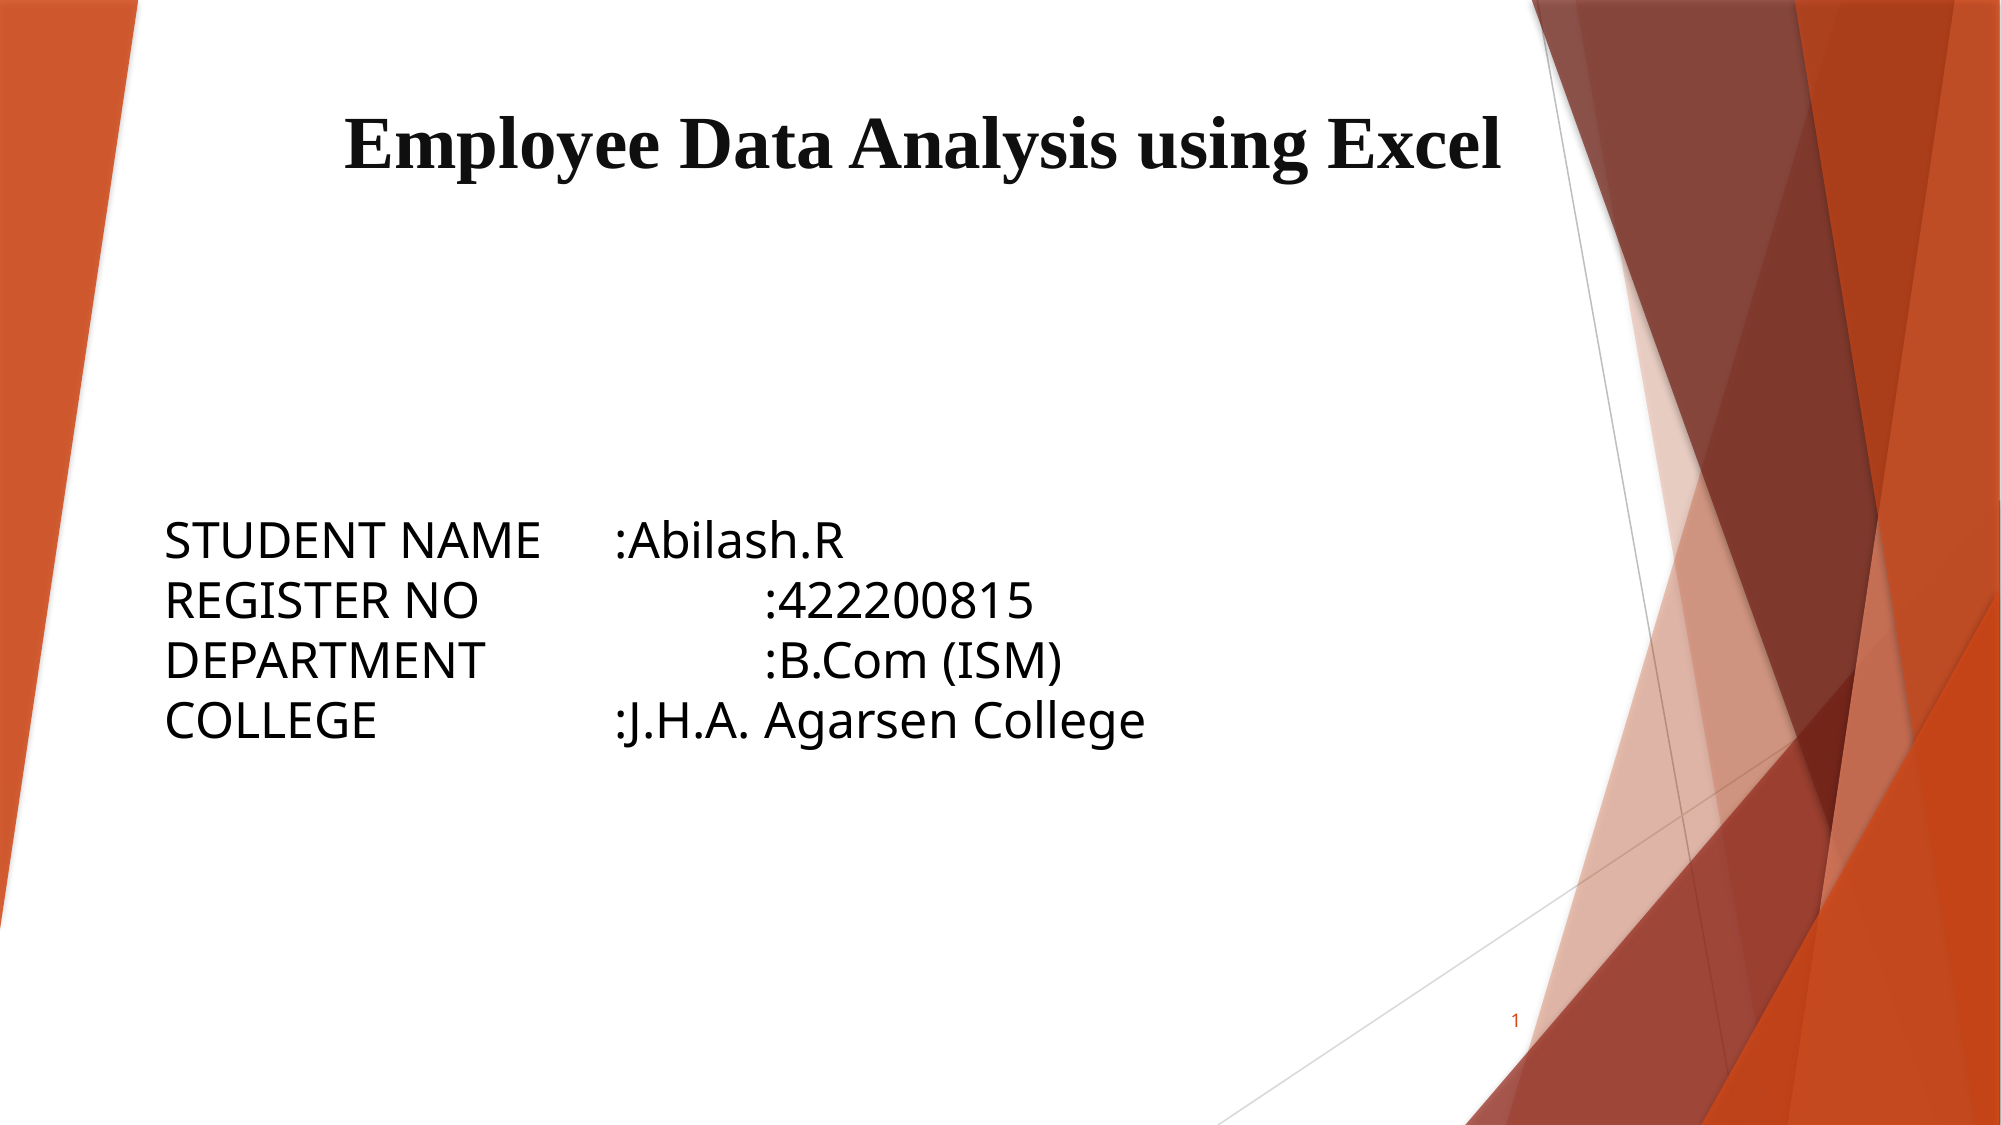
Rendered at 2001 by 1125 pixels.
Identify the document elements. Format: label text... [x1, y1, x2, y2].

text_box STUDENT NAME :Abilash.R REGISTER NO :422200815 DEPARTMENT :B.Com (ISM) COLLEGE :J.H.A. Agarsen College [150, 500, 1929, 816]
slide_number 1 [1409, 816, 1522, 1125]
title Employee Data Analysis using Excel [0, 90, 1522, 454]
